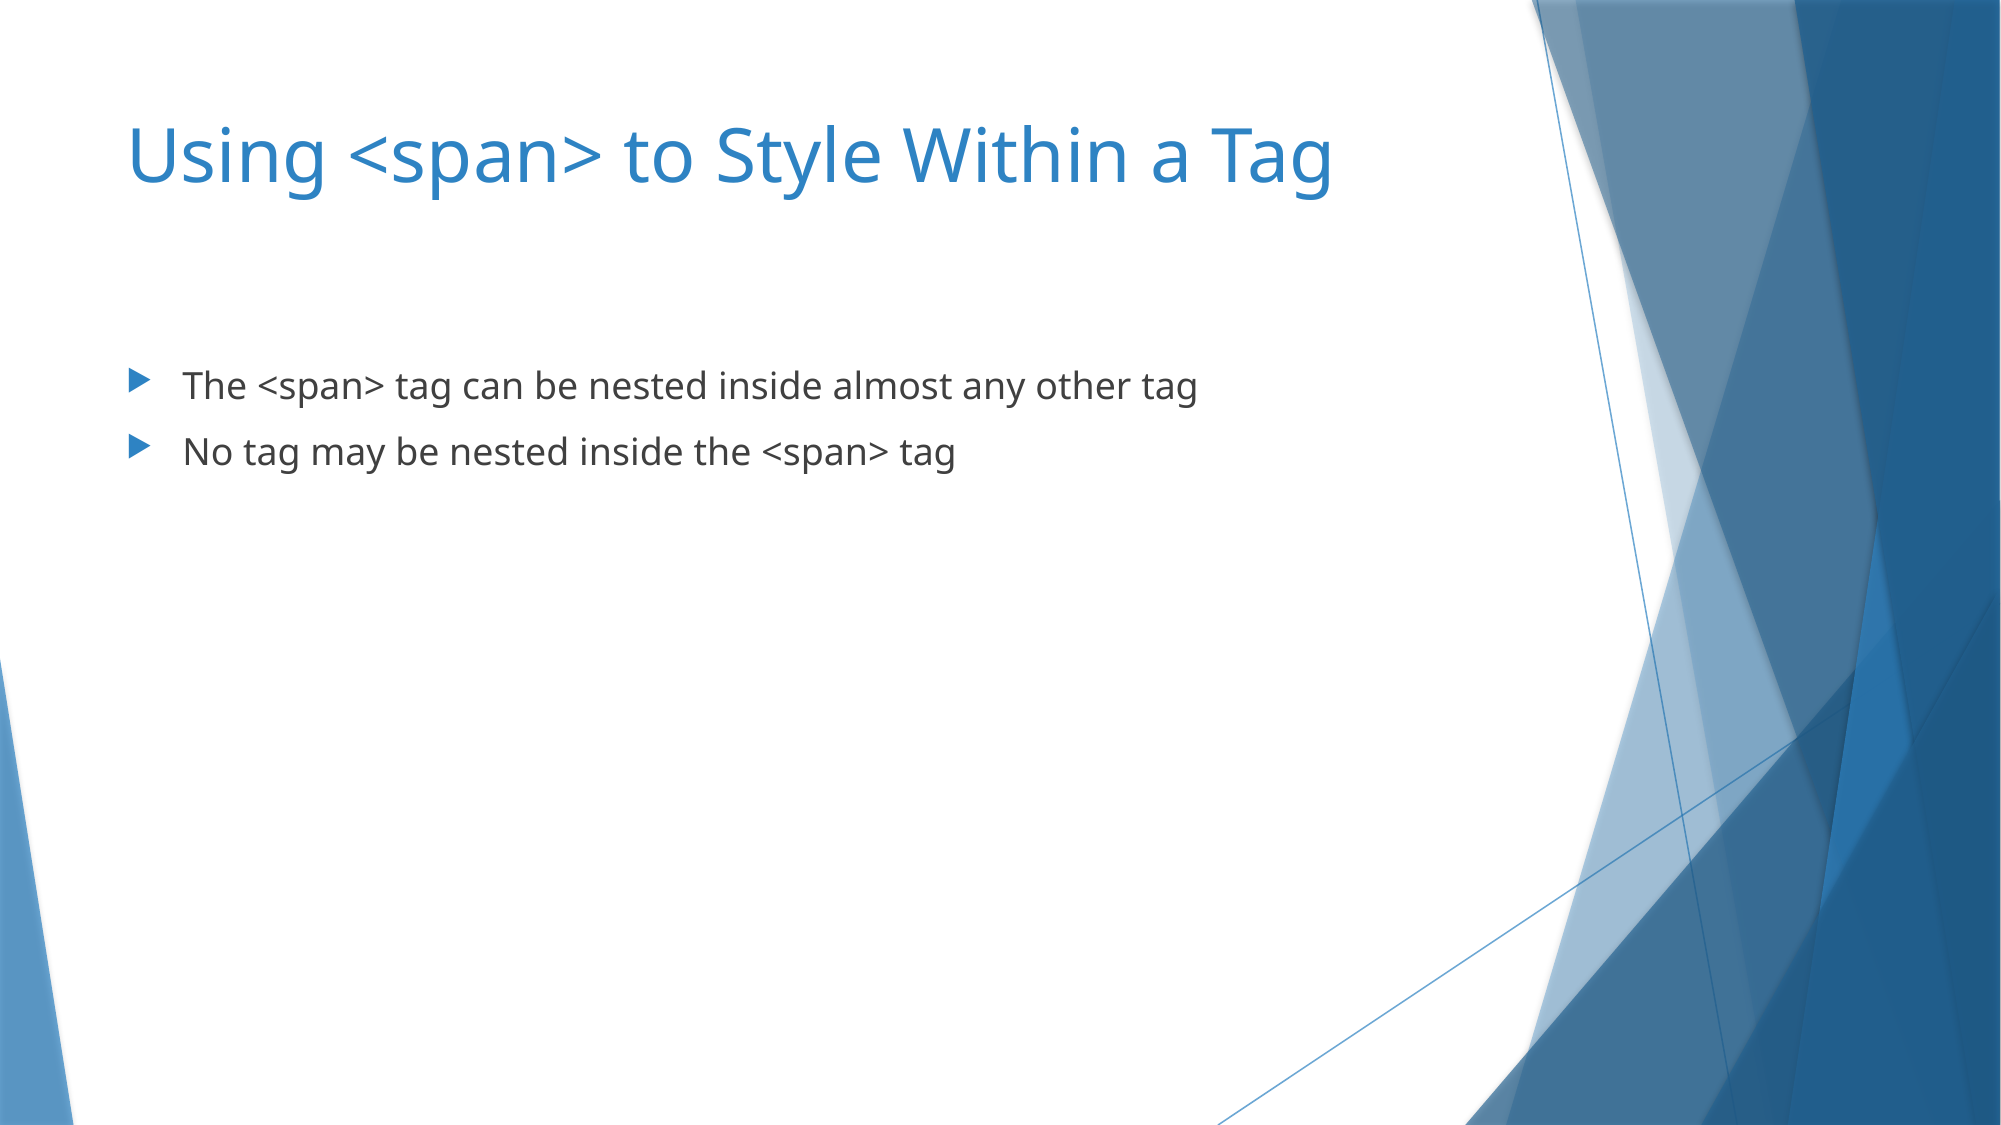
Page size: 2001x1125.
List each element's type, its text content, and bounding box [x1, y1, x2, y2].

list The <span> tag can be nested inside almost any other tag No tag may be nested inside the <span> tag [111, 354, 1522, 992]
title Using <span> to Style Within a Tag [111, 99, 1522, 317]
